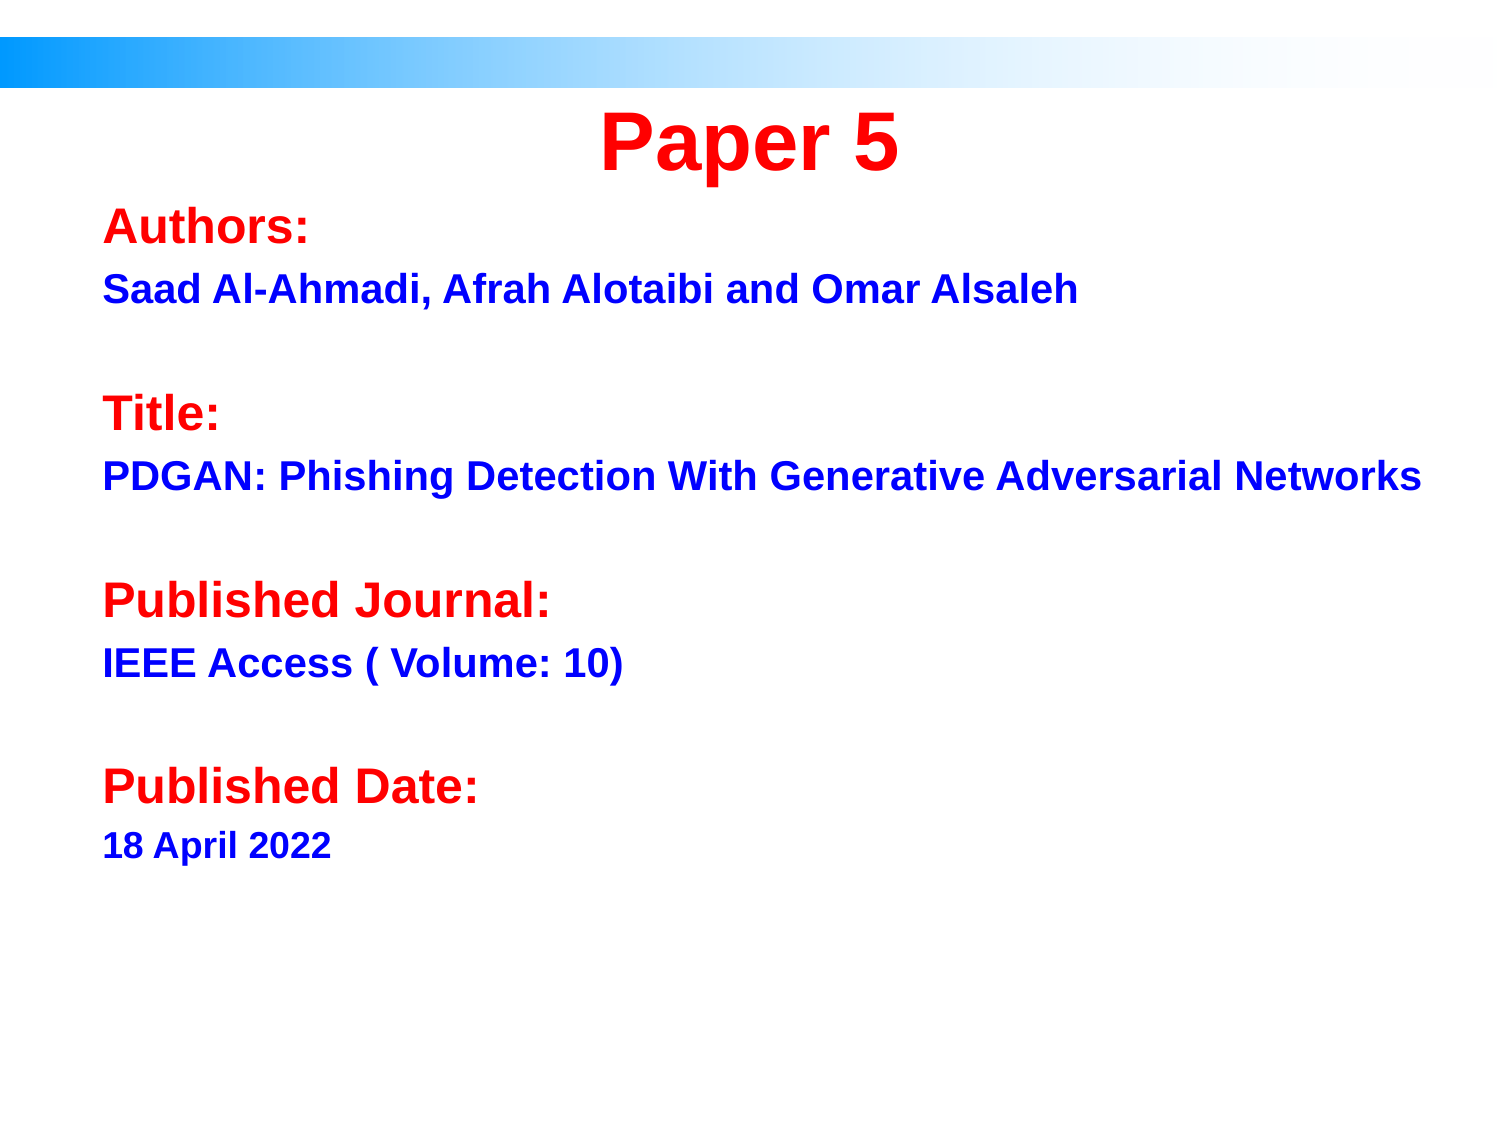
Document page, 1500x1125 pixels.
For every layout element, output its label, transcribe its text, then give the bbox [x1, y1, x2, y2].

text_box [0, 37, 1500, 88]
title Paper 5 [112, 99, 1388, 175]
text_box Authors: Saad Al-Ahmadi, Afrah Alotaibi and Omar Alsaleh Title: PDGAN: Phishing Detection With Generative Adversarial Networks Published Journal: IEEE Access ( Volume: 10) Published Date: 18 April 2022 [87, 186, 1463, 1074]
